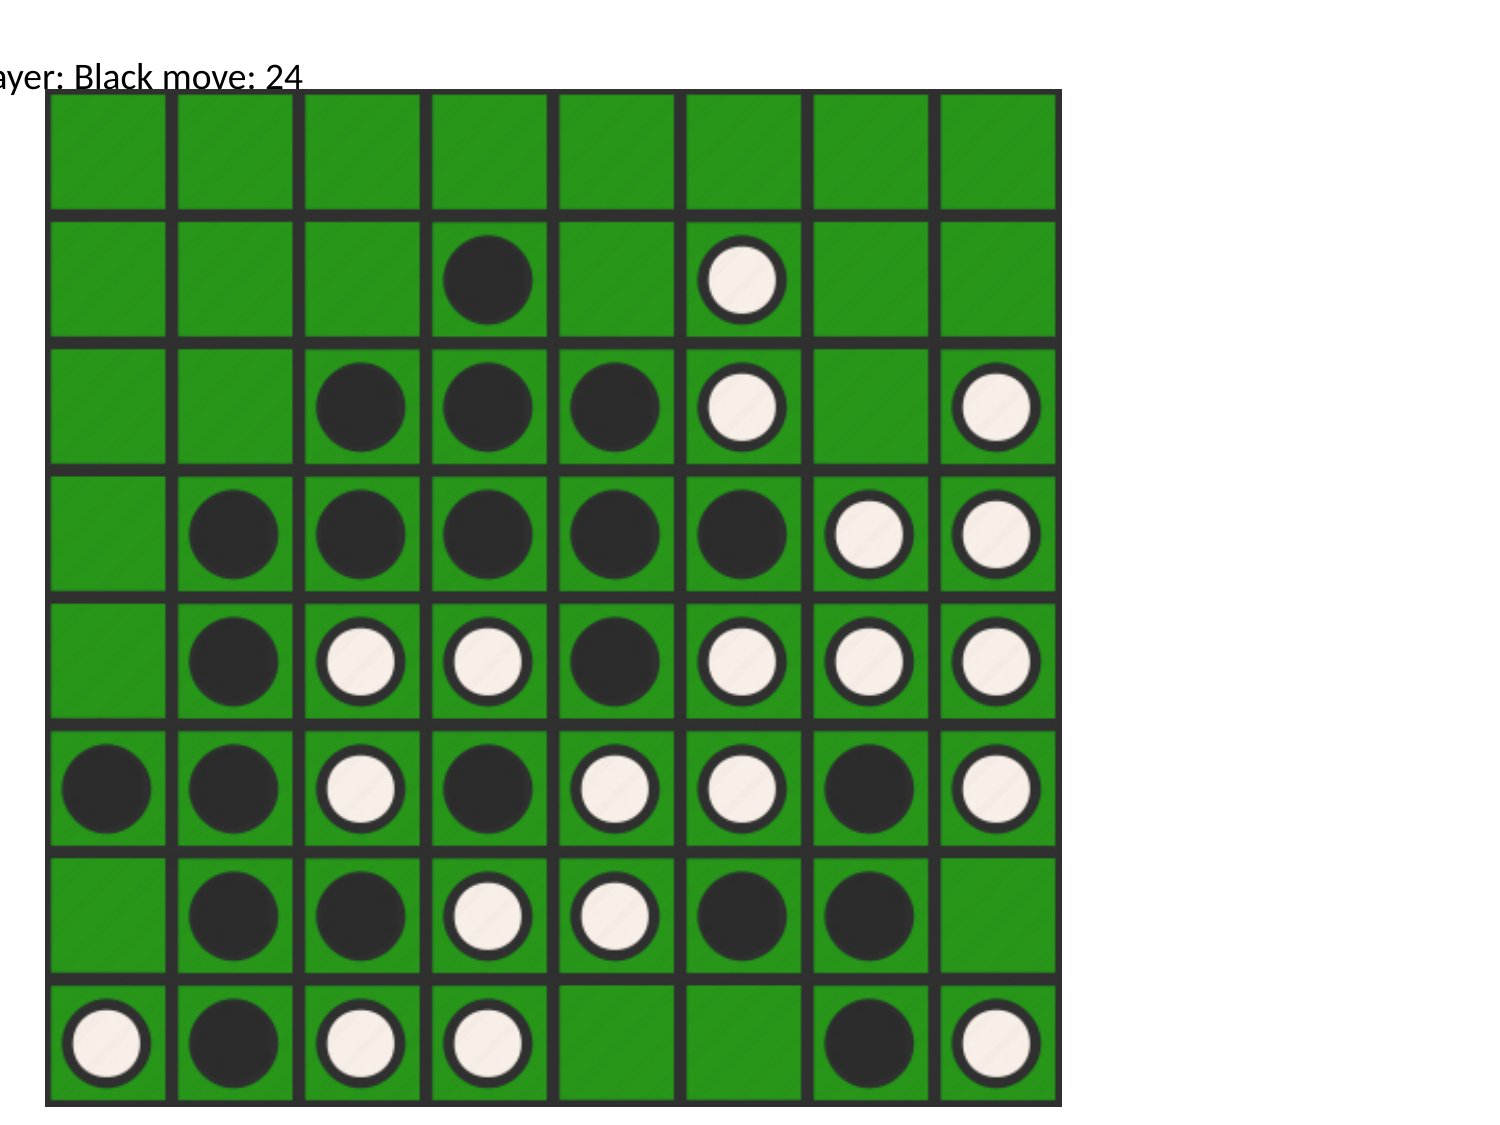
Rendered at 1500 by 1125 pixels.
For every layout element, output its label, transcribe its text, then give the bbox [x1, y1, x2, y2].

text_box turn: 37 player: Black move: 24 [0, 44, 319, 105]
picture [44, 89, 1062, 1107]
